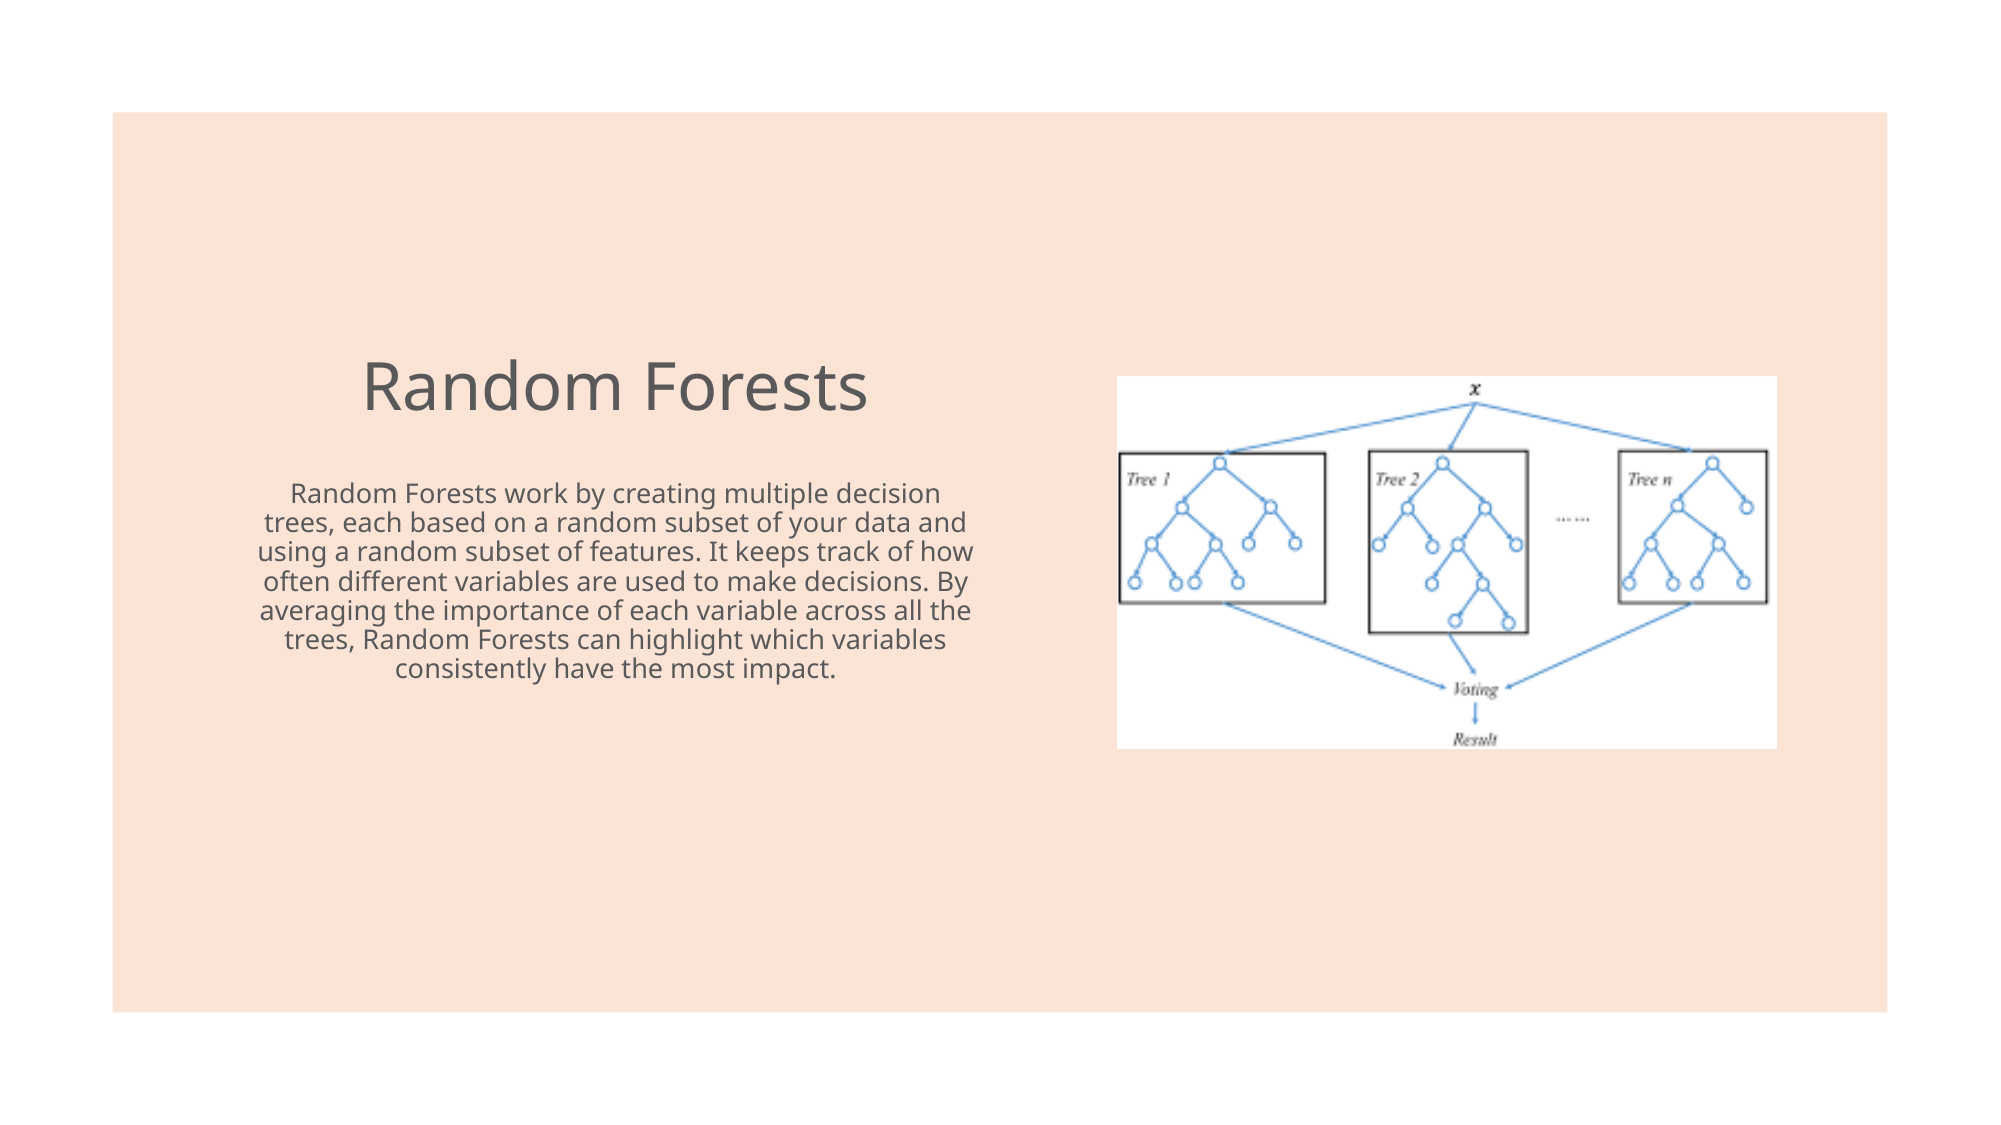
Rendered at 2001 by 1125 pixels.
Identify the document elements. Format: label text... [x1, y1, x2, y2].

subtitle Random Forests work by creating multiple decision trees, each based on a random subset of your data and using a random subset of features. It keeps track of how often different variables are used to make decisions. By averaging the importance of each variable across all the trees, Random Forests can highlight which variables consistently have the most impact. [241, 472, 990, 705]
picture [1116, 375, 1777, 750]
text_box [111, 111, 1889, 1014]
title Random Forests [241, 336, 990, 433]
text_box [0, 0, 2000, 1125]
